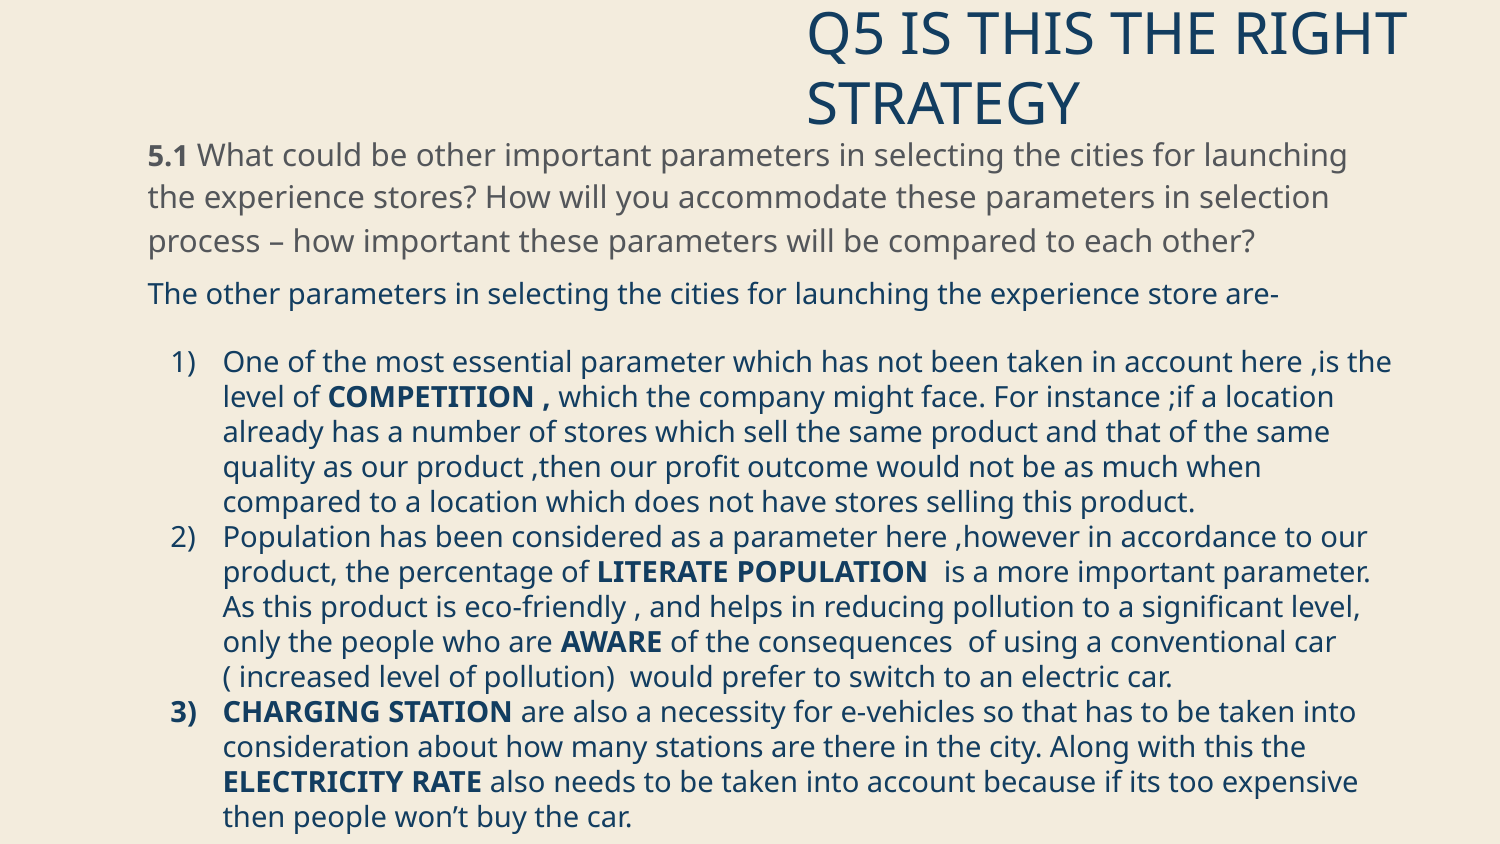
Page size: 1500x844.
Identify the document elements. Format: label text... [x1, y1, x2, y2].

text_box 5.1 What could be other important parameters in selecting the cities for launching the experience stores? How will you accommodate these parameters in selection process – how important these parameters will be compared to each other? [132, 114, 1368, 260]
text_box Q5 IS THIS THE RIGHT STRATEGY [791, 35, 1500, 167]
text_box The other parameters in selecting the cities for launching the experience store are- One of the most essential parameter which has not been taken in account here ,is the level of COMPETITION , which the company might face. For instance ;if a location already has a number of stores which sell the same product and that of the same quality as our product ,then our profit outcome would not be as much when compared to a location which does not have stores selling this product. Population has been considered as a parameter here ,however in accordance to our product, the percentage of LITERATE POPULATION is a more important parameter. As this product is eco-friendly , and helps in reducing pollution to a significant level, only the people who are AWARE of the consequences of using a conventional car ( increased level of pollution) would prefer to switch to an electric car. CHARGING STATION are also a necessity for e-vehicles so that has to be taken into consideration about how many stations are there in the city. Along with this the ELECTRICITY RATE also needs to be taken into account because if its too expensive then people won’t buy the car. [132, 260, 1418, 814]
